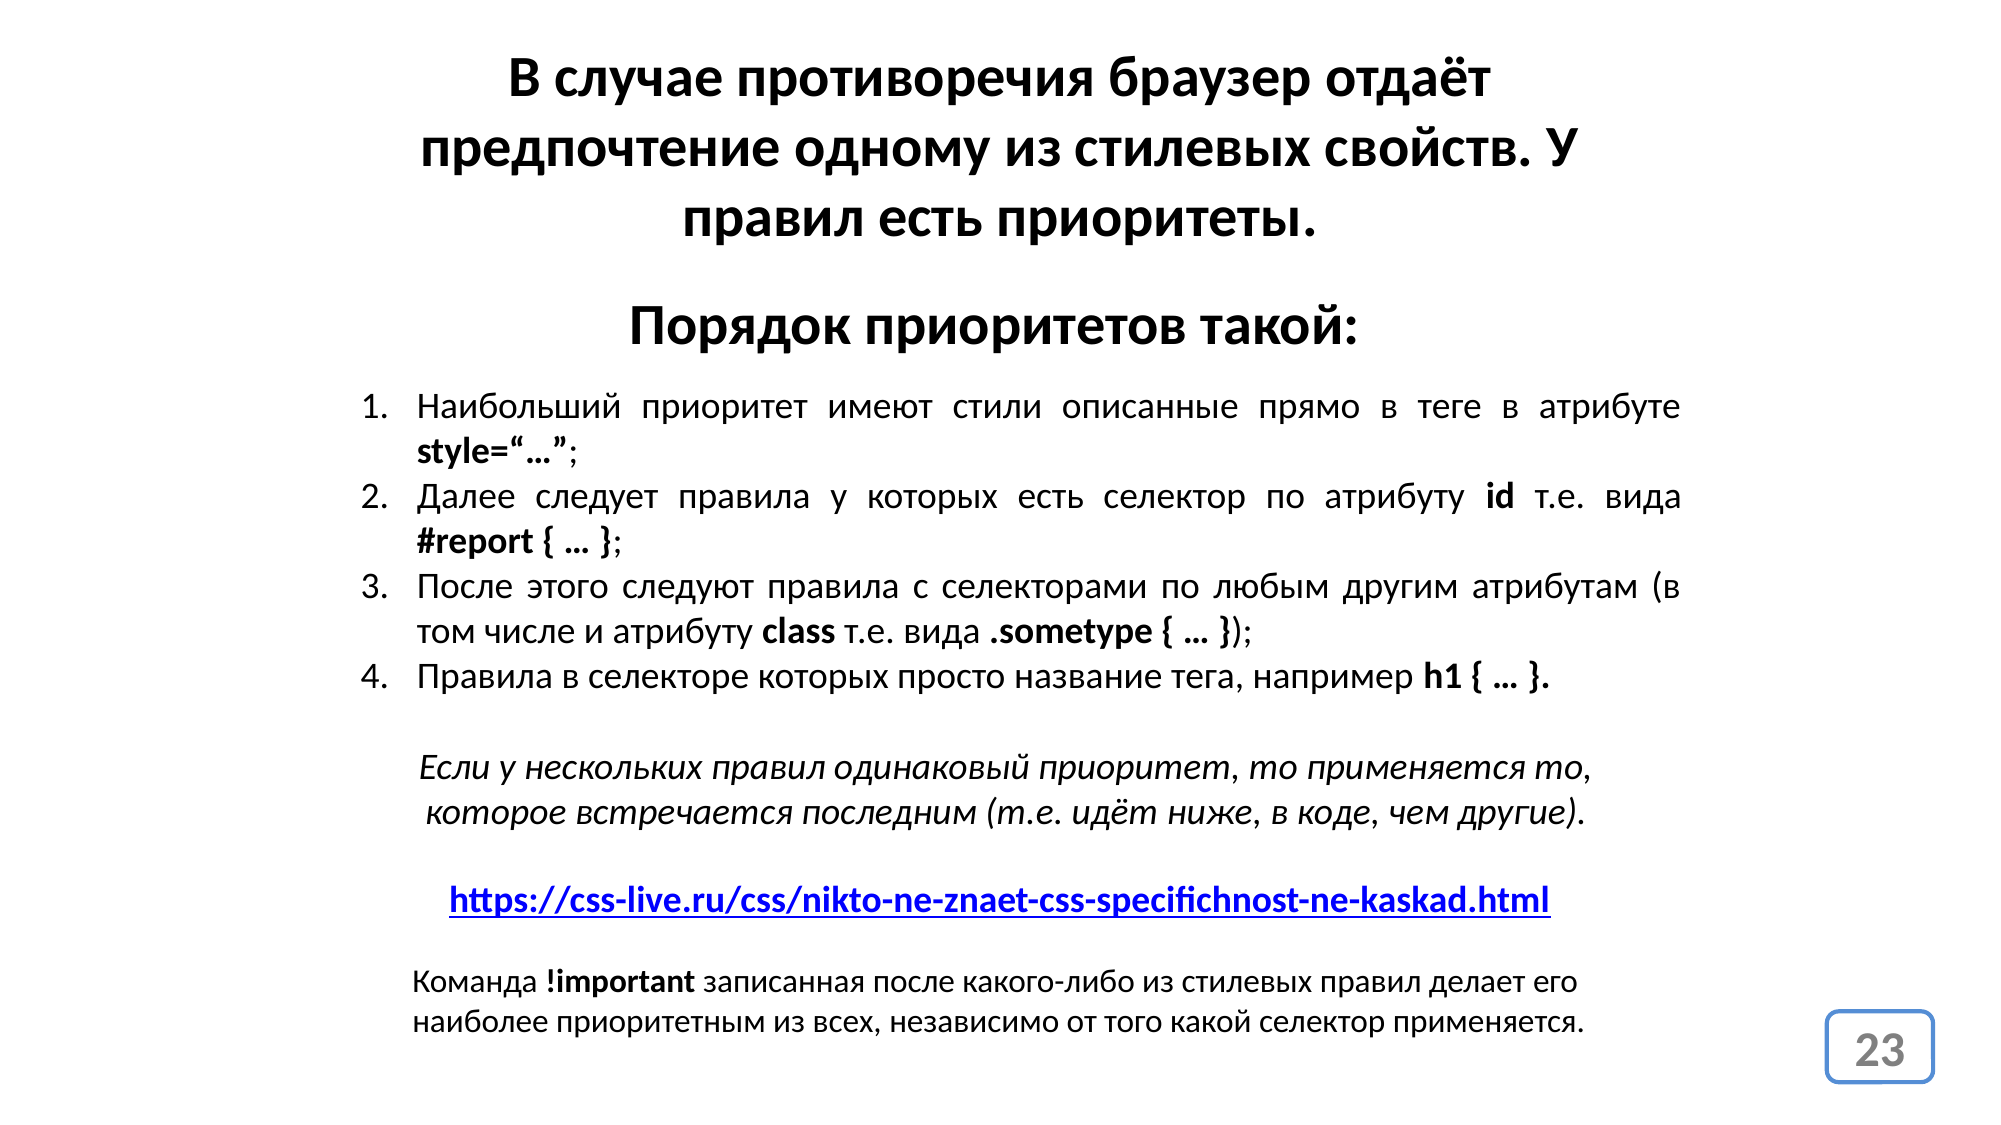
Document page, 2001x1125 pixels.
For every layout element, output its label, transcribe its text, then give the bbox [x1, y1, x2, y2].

text_box https://css-live.ru/css/nikto-ne-znaet-css-specifichnost-ne-kaskad.html [0, 868, 2000, 928]
text_box Порядок приоритетов такой: [614, 278, 1375, 364]
text_box Наибольший приоритет имеют стили описанные прямо в теге в атрибуте style=“…”; Далее следует правила у которых есть селектор по атрибуту id т.е. вида #report { … }; После этого следуют правила с селекторами по любым другим атрибутам (в том числе и атрибуту class т.е. вида .sometype { … }); Правила в селекторе которых просто название тега, например h1 { … }. [345, 373, 1697, 704]
text_box 23 [1824, 1009, 1936, 1085]
text_box Если у нескольких правил одинаковый приоритет, то применяется то, которое встречается последним (т.е. идёт ниже, в коде, чем другие). [356, 734, 1656, 840]
text_box В случае противоречия браузер отдаёт предпочтение одному из стилевых свойств. У правил есть приоритеты. [338, 30, 1662, 256]
text_box Команда !important записанная после какого-либо из стилевых правил делает его наиболее приоритетным из всех, независимо от того какой селектор применяется. [397, 952, 1674, 1047]
